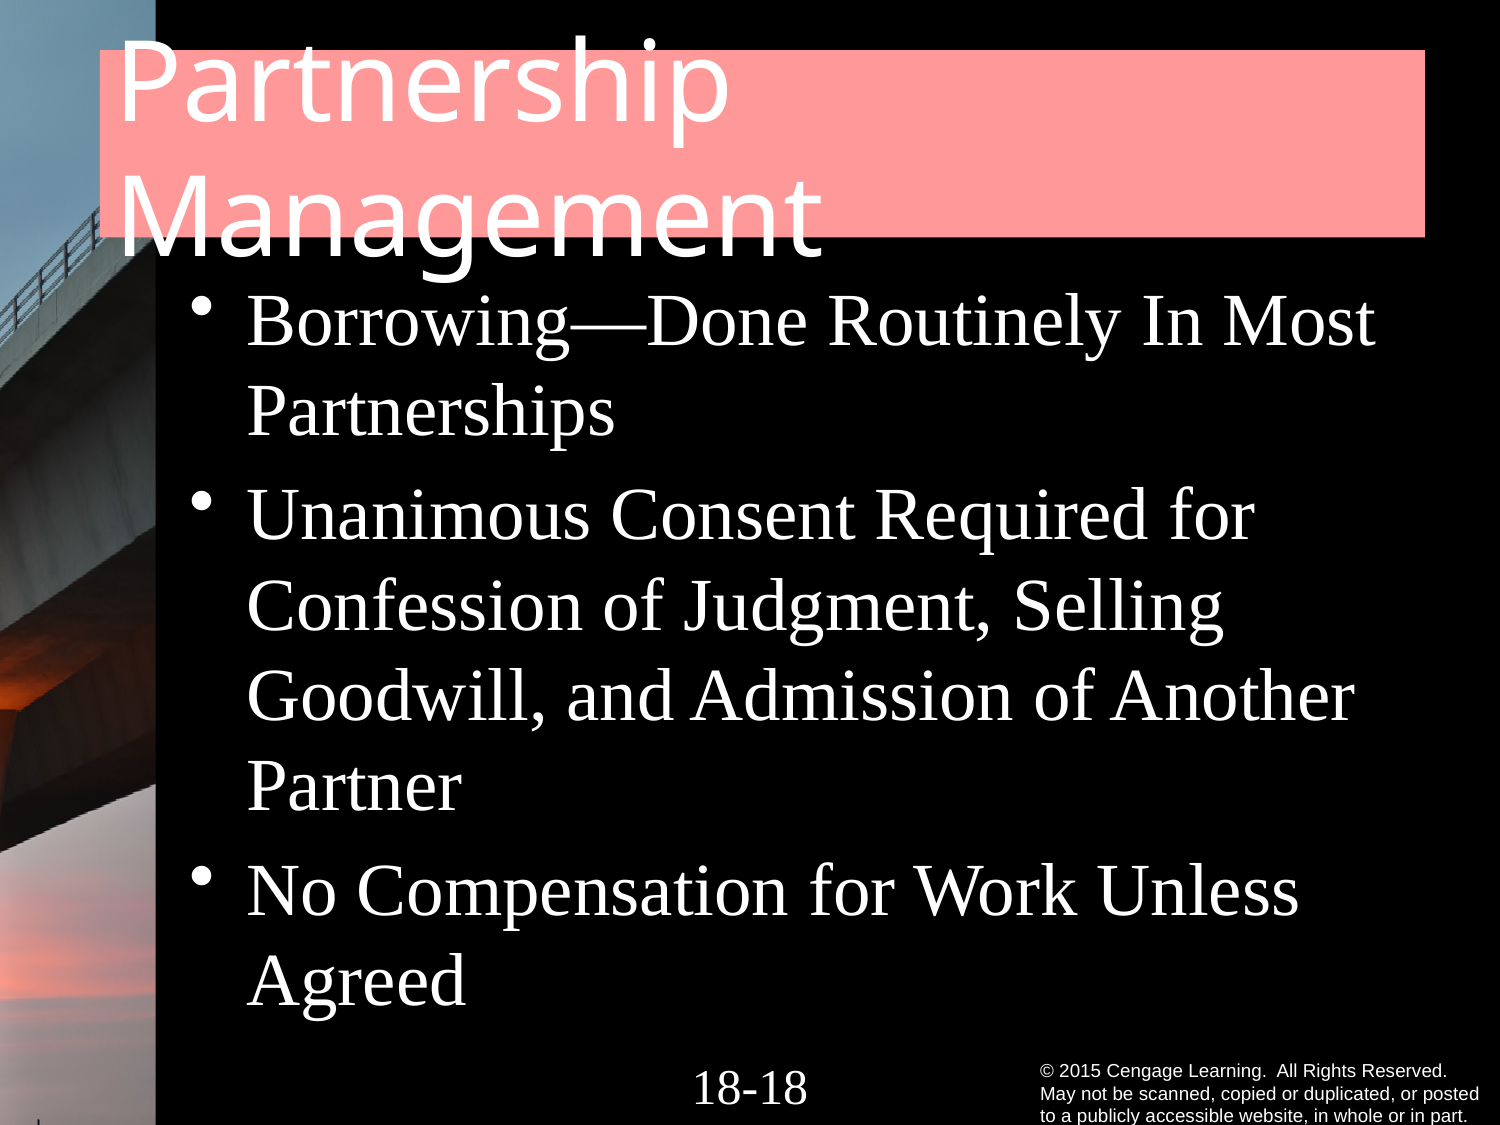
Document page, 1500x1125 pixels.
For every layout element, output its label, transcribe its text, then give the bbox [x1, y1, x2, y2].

picture [0, 0, 155, 1125]
slide_number 18-17 [574, 1075, 926, 1125]
title Partnership Management [99, 49, 1426, 238]
list Borrowing—Done Routinely In Most Partnerships Unanimous Consent Required for Confession of Judgment, Selling Goodwill, and Admission of Another Partner No Compensation for Work Unless Agreed [174, 262, 1425, 1075]
